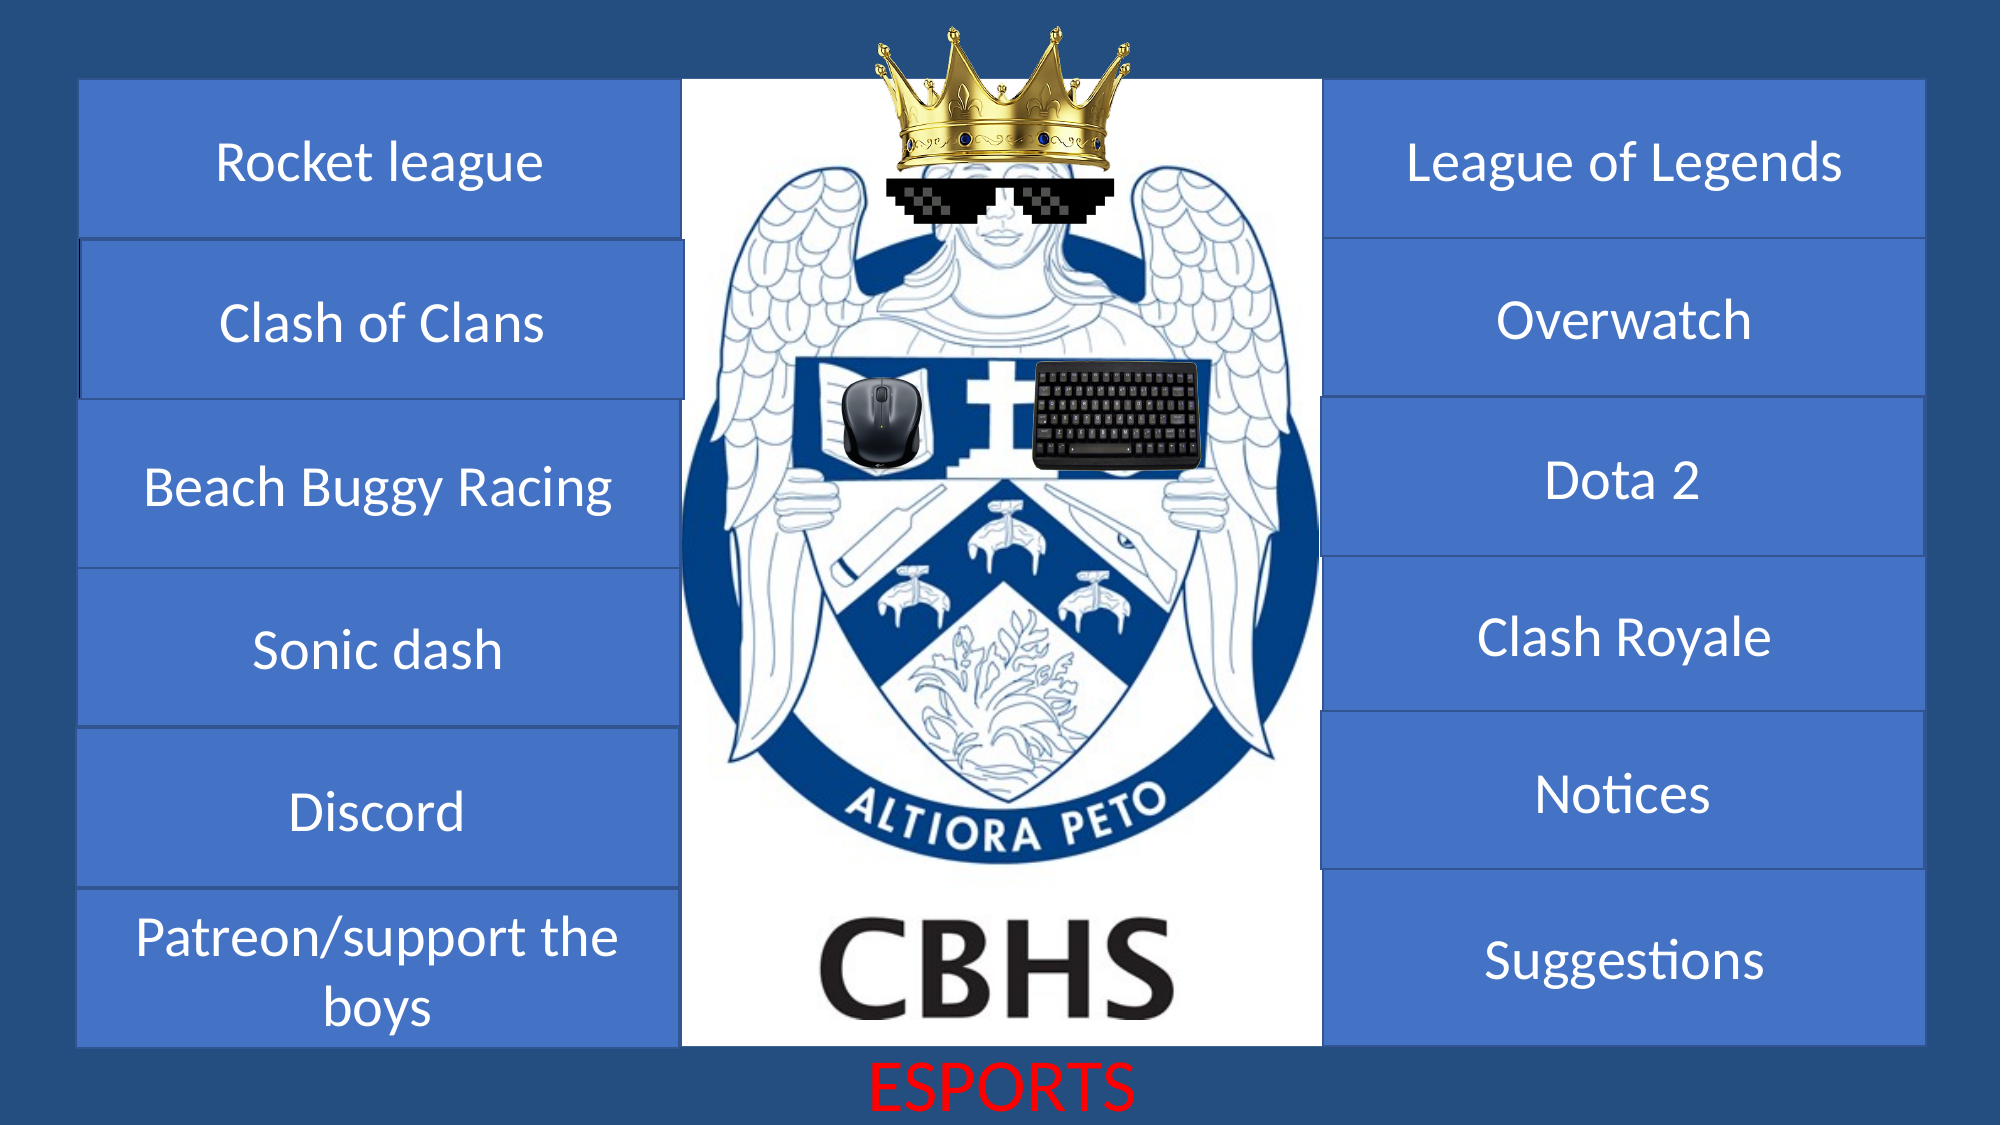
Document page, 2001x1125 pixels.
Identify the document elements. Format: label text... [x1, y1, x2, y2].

text_box [682, 78, 1322, 1047]
text_box Patreon/support the boys [75, 888, 680, 1049]
text_box Discord [75, 727, 680, 888]
text_box Beach Buggy Racing [76, 398, 681, 569]
text_box Dota 2 [1320, 396, 1925, 557]
text_box Sonic dash [76, 569, 681, 727]
text_box Suggestions [1322, 866, 1927, 1047]
text_box Notices [1320, 710, 1925, 870]
picture [681, 26, 1319, 1020]
text_box Clash Royale [1322, 552, 1927, 713]
text_box League of Legends [1322, 78, 1927, 239]
text_box Clash of Clans [80, 239, 681, 400]
text_box ESPORTS [800, 1029, 1204, 1125]
text_box Overwatch [1322, 239, 1927, 397]
text_box [0, 0, 2000, 1125]
text_box Rocket league [77, 78, 682, 239]
